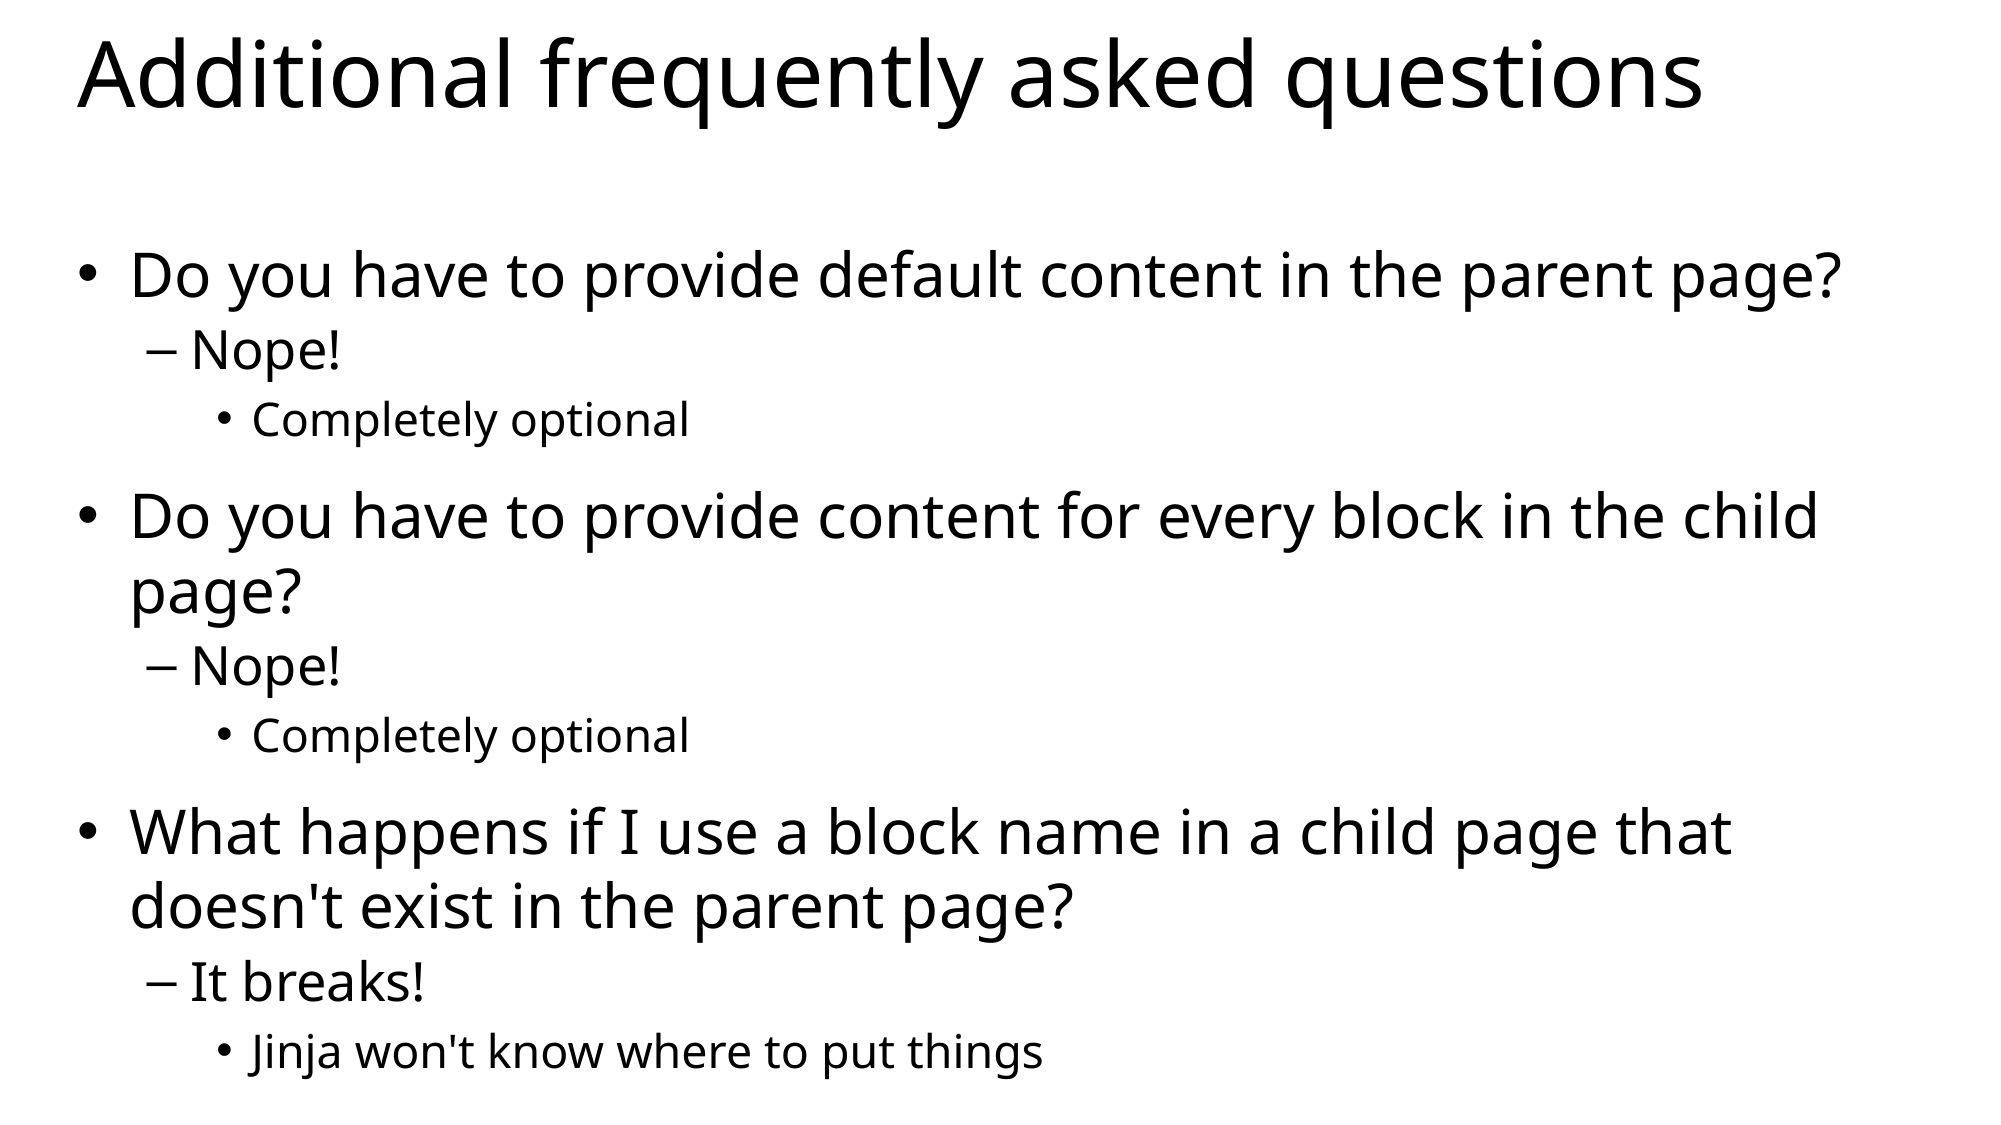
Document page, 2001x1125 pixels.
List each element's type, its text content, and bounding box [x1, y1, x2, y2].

title Additional frequently asked questions [62, 29, 1953, 205]
list Do you have to provide default content in the parent page? Nope! Completely optional Do you have to provide content for every block in the child page? Nope! Completely optional What happens if I use a block name in a child page that doesn't exist in the parent page? It breaks! Jinja won't know where to put things [62, 227, 1953, 1096]
